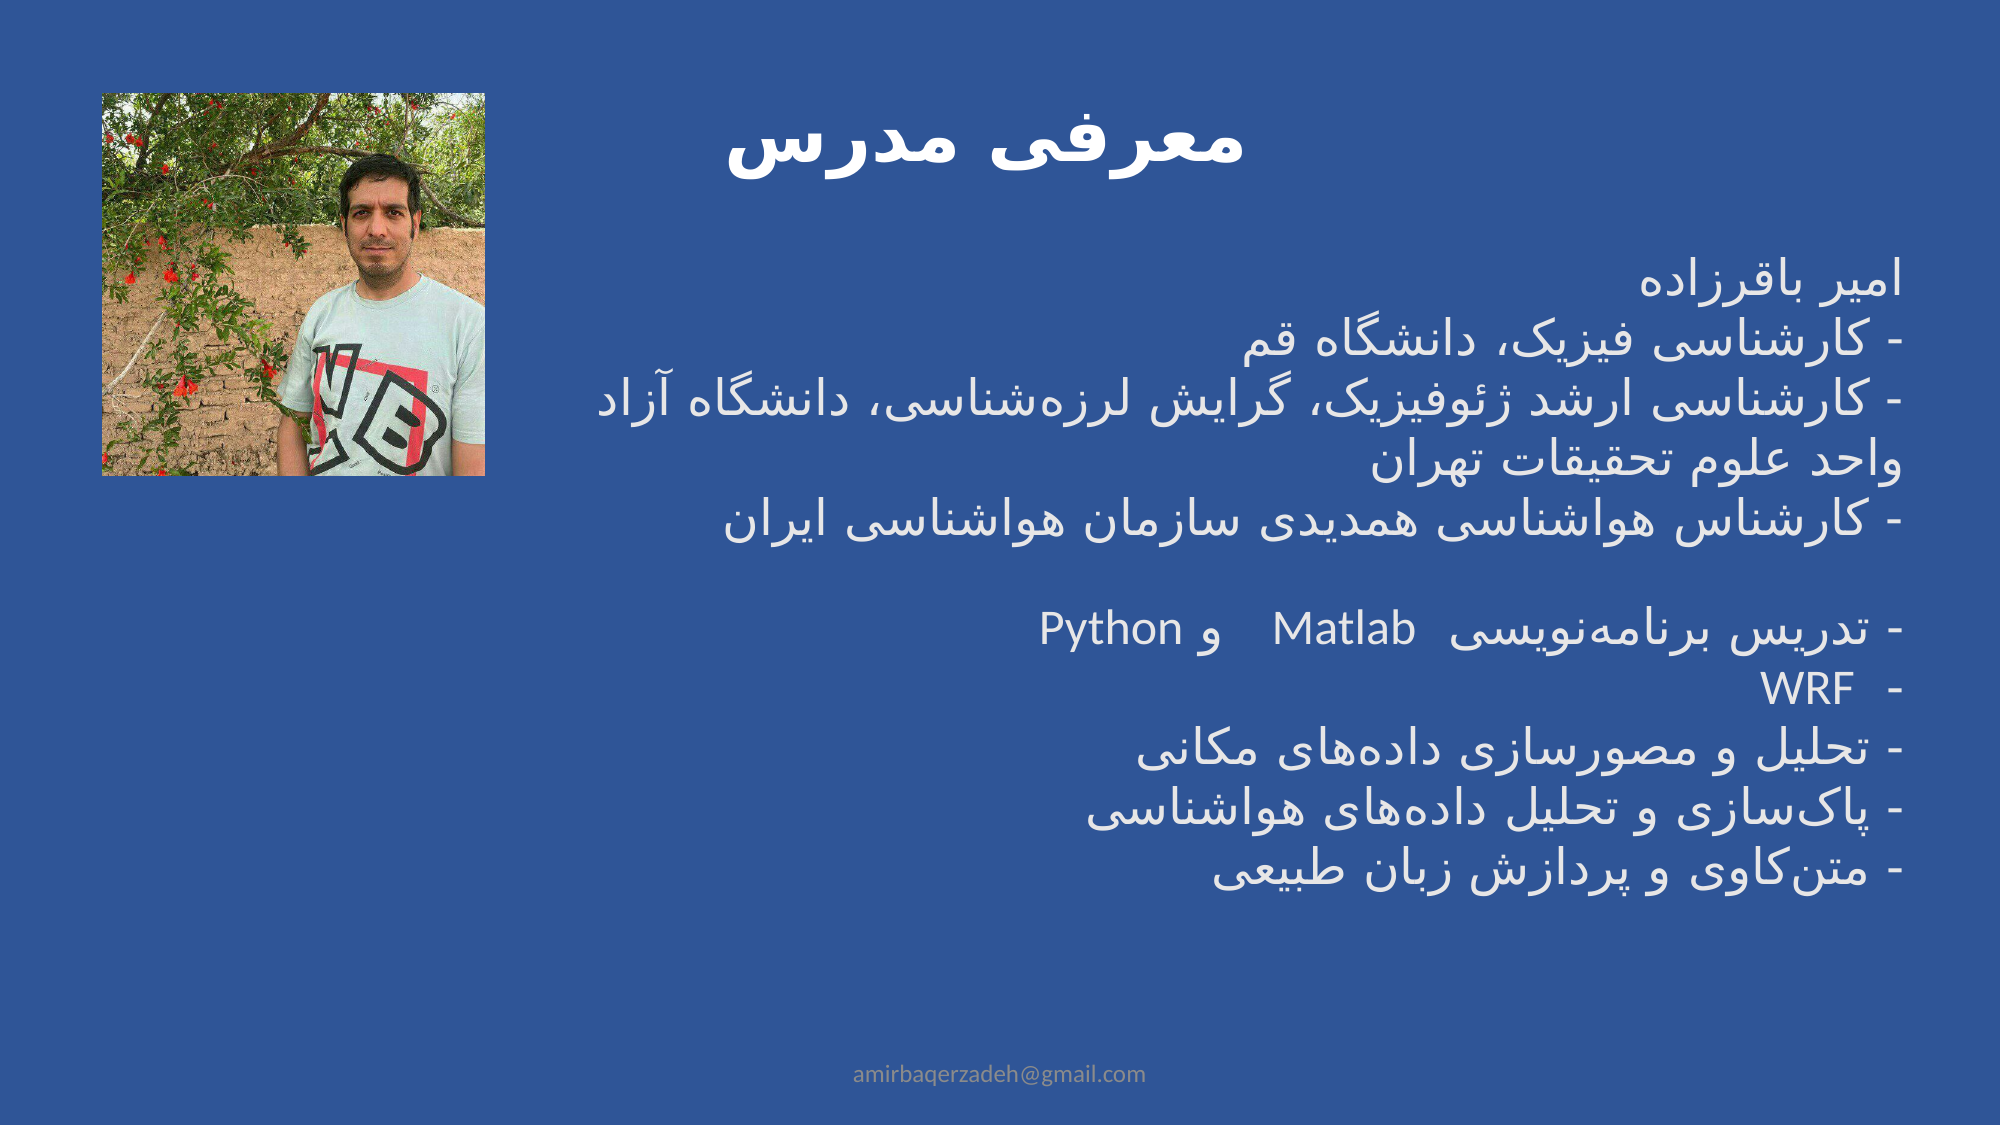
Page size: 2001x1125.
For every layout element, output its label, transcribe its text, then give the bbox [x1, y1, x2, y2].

subtitle معرفی مدرس [236, 89, 1737, 187]
text_box [104, 237, 1831, 922]
text_box امیر باقرزاده - کارشناسی فیزیک، دانشگاه قم - کارشناسی ارشد ژئوفیزیک، گرایش لرزه‌شناسی، دانشگاه آزاد واحد علوم تحقیقات تهران - کارشناس هواشناسی همدیدی سازمان هواشناسی ایران [517, 237, 1920, 553]
footer amirbaqerzadeh@gmail.com [662, 1042, 1338, 1103]
picture [102, 93, 485, 476]
text_box - تدریس برنامه‌نویسی Matlab و Python - WRF - تحلیل و مصورسازی داده‌های مکانی - پاک‌سازی و تحلیل داده‌های هواشناسی - متن‌کاوی و پردازش زبان طبیعی [919, 587, 1920, 962]
